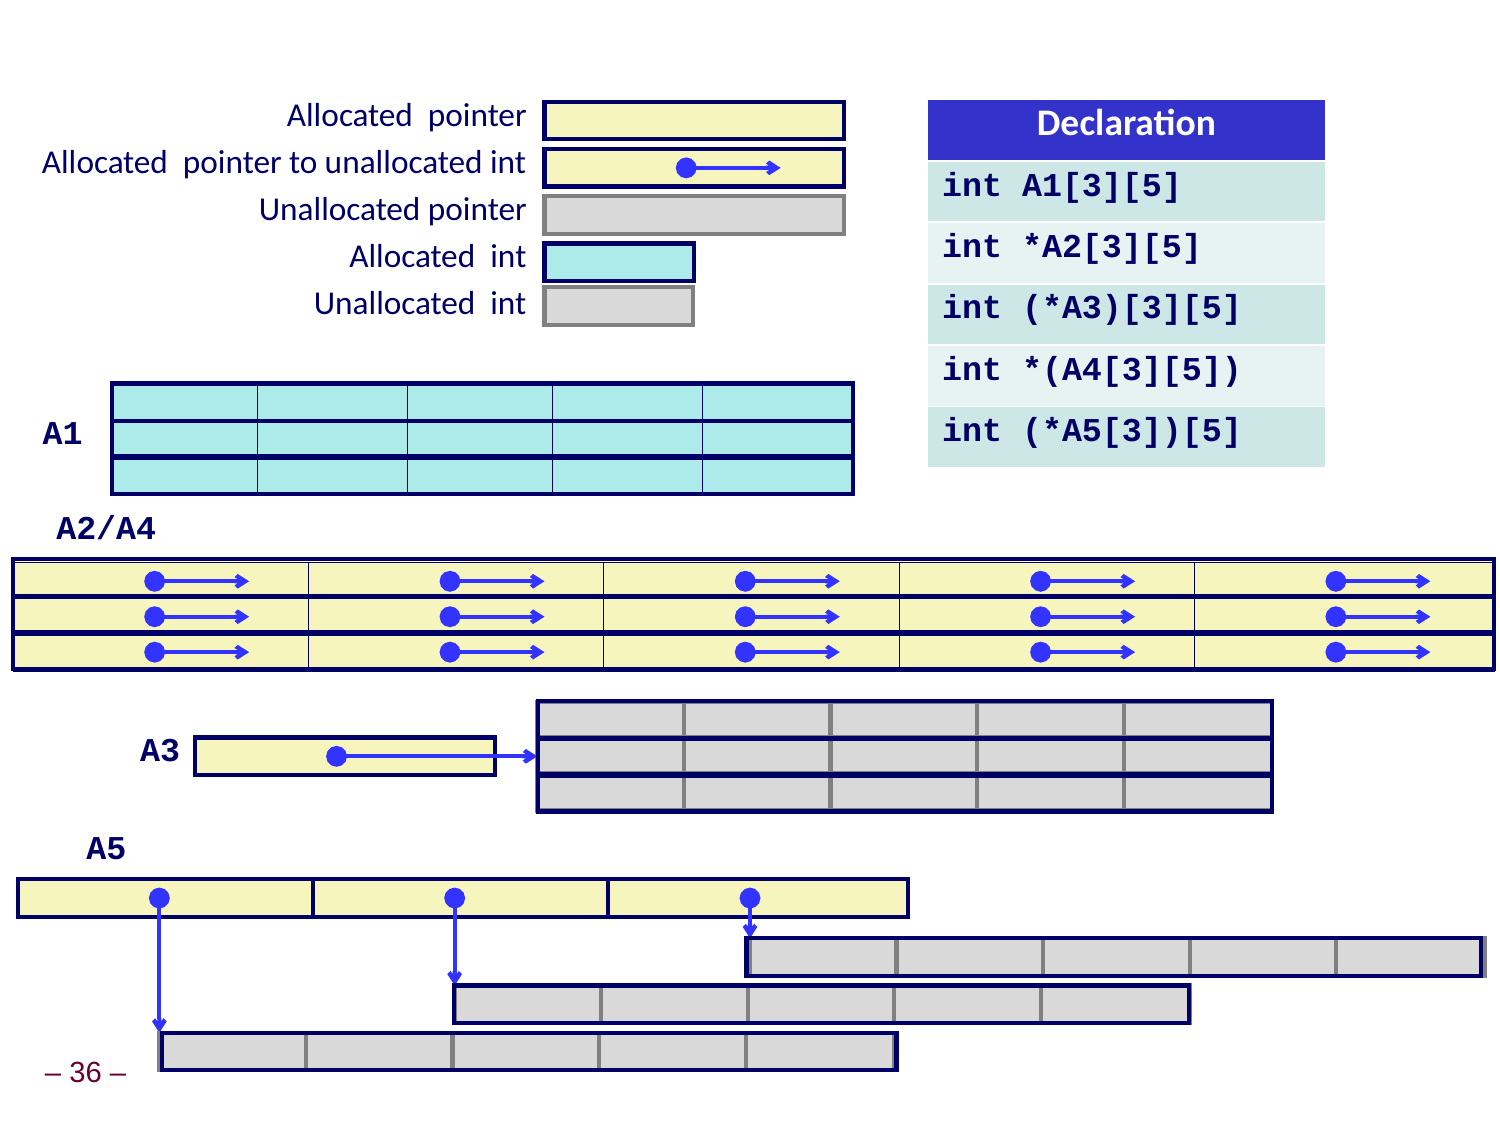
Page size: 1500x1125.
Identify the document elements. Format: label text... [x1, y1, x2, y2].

table_cell int A1[3][5] [928, 162, 1325, 221]
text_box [17, 700, 1273, 812]
text_box A2/A4 [17, 503, 195, 554]
table_cell int *A2[3][5] [928, 223, 1325, 283]
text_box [12, 89, 845, 335]
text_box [17, 382, 853, 494]
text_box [12, 558, 1495, 670]
table_cell int (*A5[3])[5] [928, 407, 1325, 467]
table_cell int (*A3)[3][5] [928, 285, 1325, 344]
table_header Declaration [928, 100, 1325, 160]
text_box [17, 823, 1486, 1071]
table_cell int *(A4[3][5]) [928, 346, 1325, 406]
